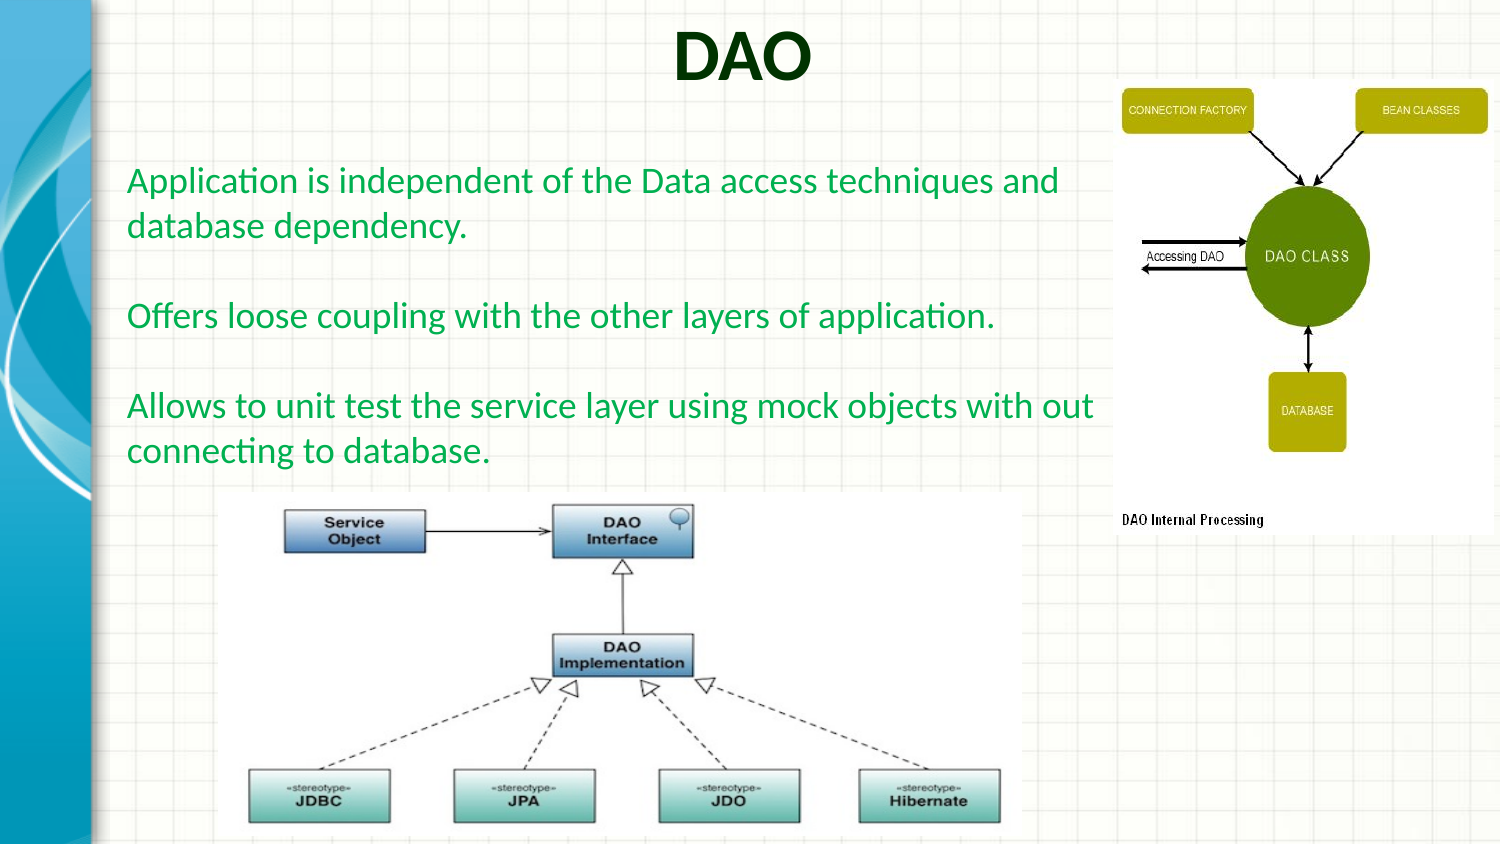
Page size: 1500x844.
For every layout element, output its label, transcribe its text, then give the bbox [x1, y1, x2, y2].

text_box DAO [0, 0, 1494, 103]
text_box Application is independent of the Data access techniques and database dependency. Offers loose coupling with the other layers of application. Allows to unit test the service layer using mock objects with out connecting to database. [112, 148, 1107, 479]
picture [0, 0, 1500, 844]
